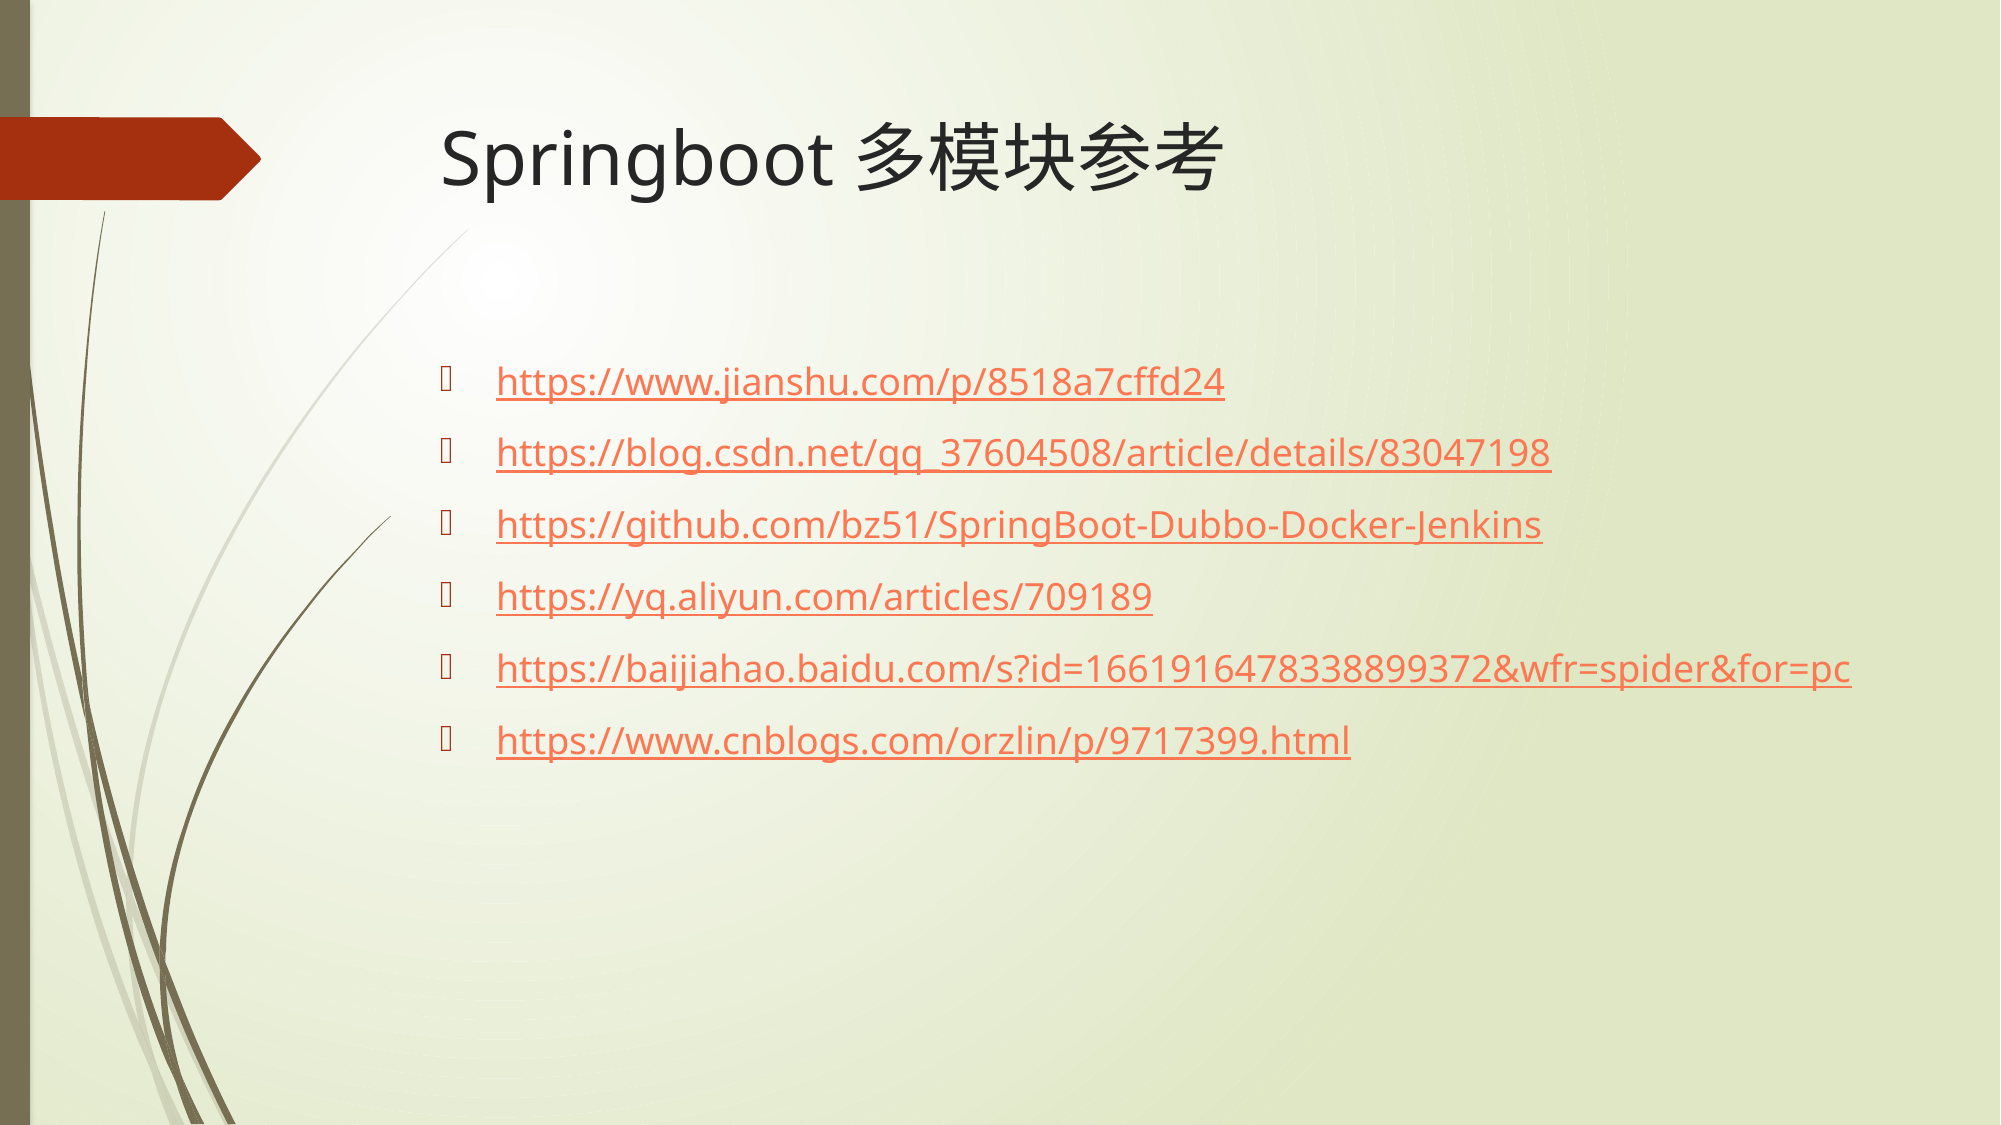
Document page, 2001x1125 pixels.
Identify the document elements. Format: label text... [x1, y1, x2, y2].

title Springboot多模块参考 [425, 102, 1888, 313]
list https://www.jianshu.com/p/8518a7cffd24 https://blog.csdn.net/qq_37604508/article/details/83047198 https://github.com/bz51/SpringBoot-Dubbo-Docker-Jenkins https://yq.aliyun.com/articles/709189 https://baijiahao.baidu.com/s?id=1661916478338899372&wfr=spider&for=pc https://www.cnblogs.com/orzlin/p/9717399.html [424, 350, 1888, 970]
